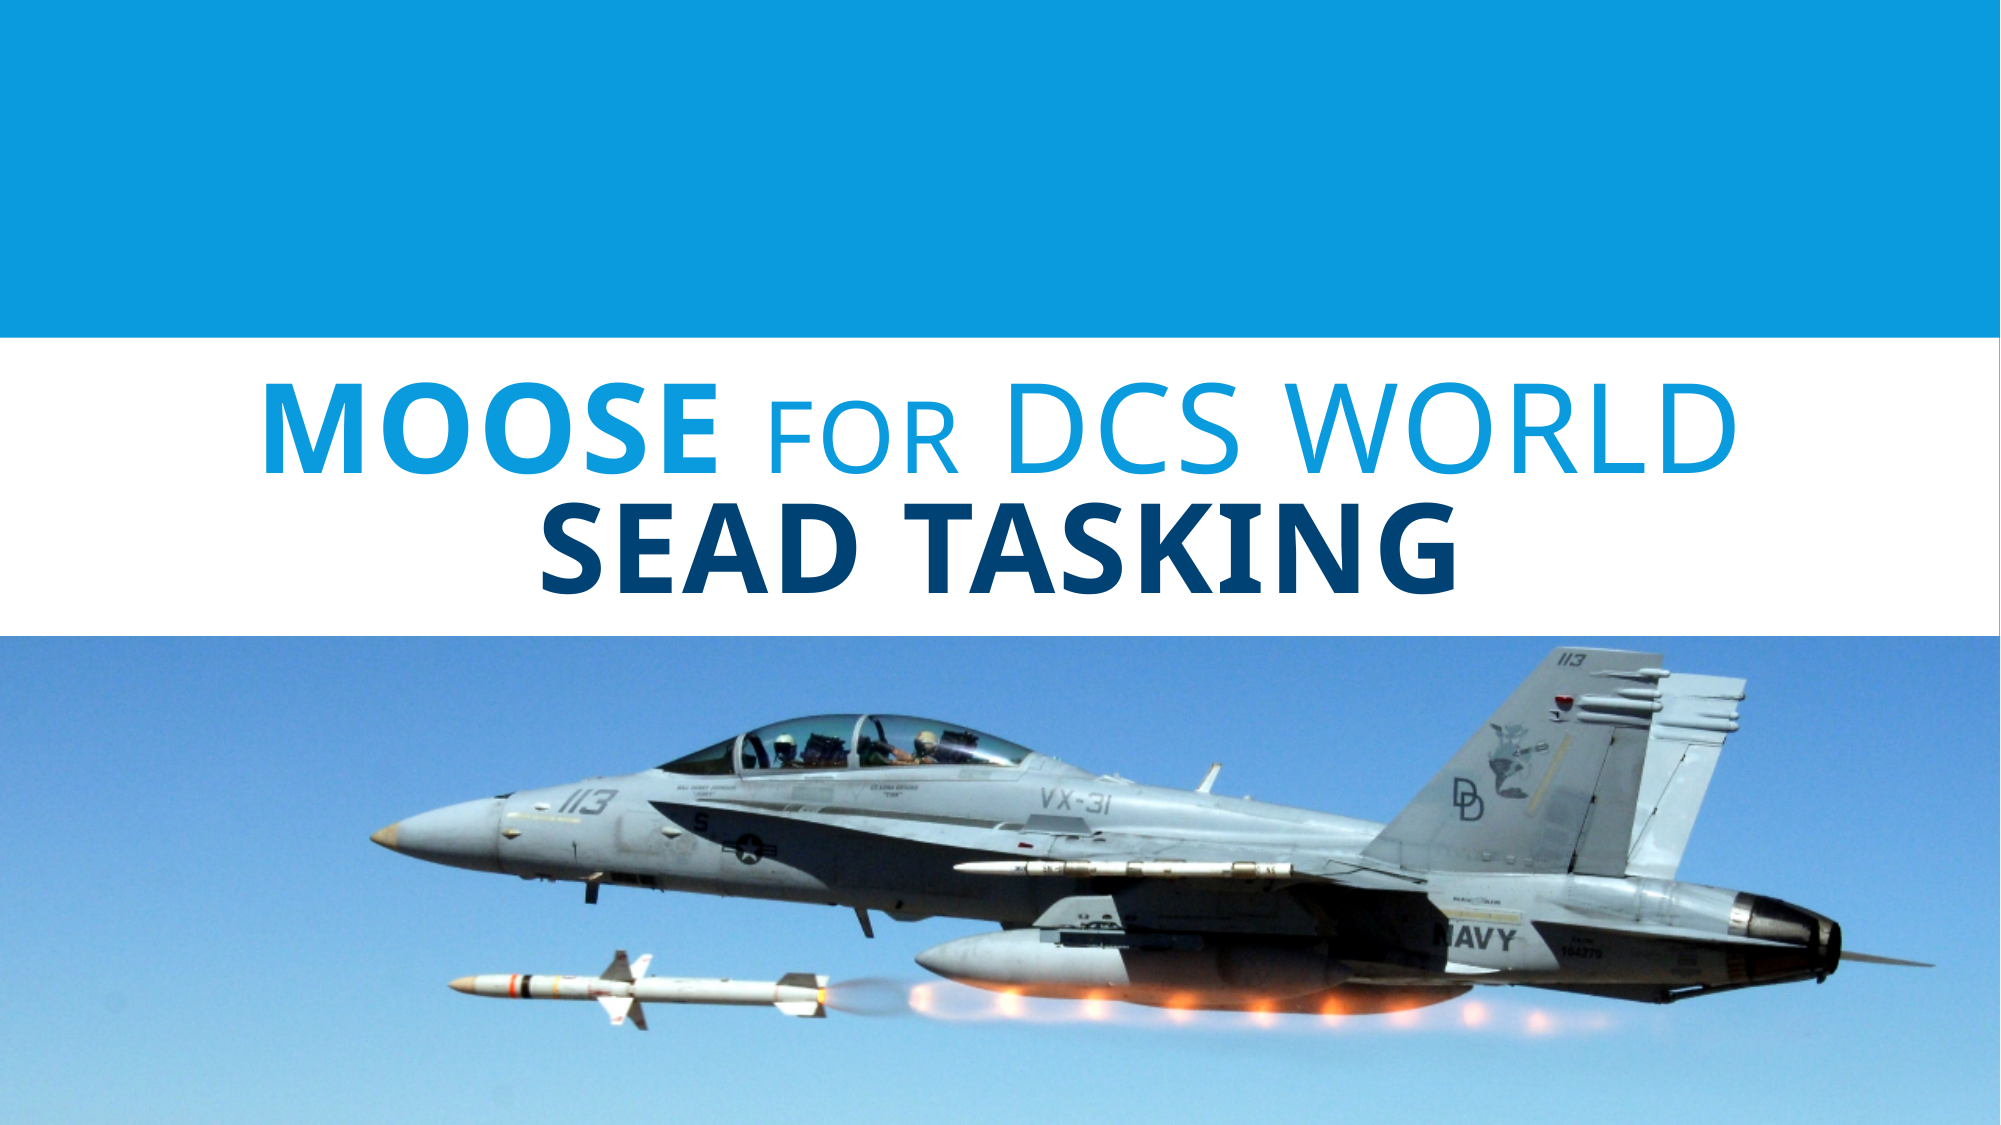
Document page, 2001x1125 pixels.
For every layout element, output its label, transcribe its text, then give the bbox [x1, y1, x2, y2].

title moose for dcs world SEAD TASKING [60, 355, 1942, 641]
subtitle [249, 879, 1750, 1094]
picture [0, 636, 2001, 1125]
